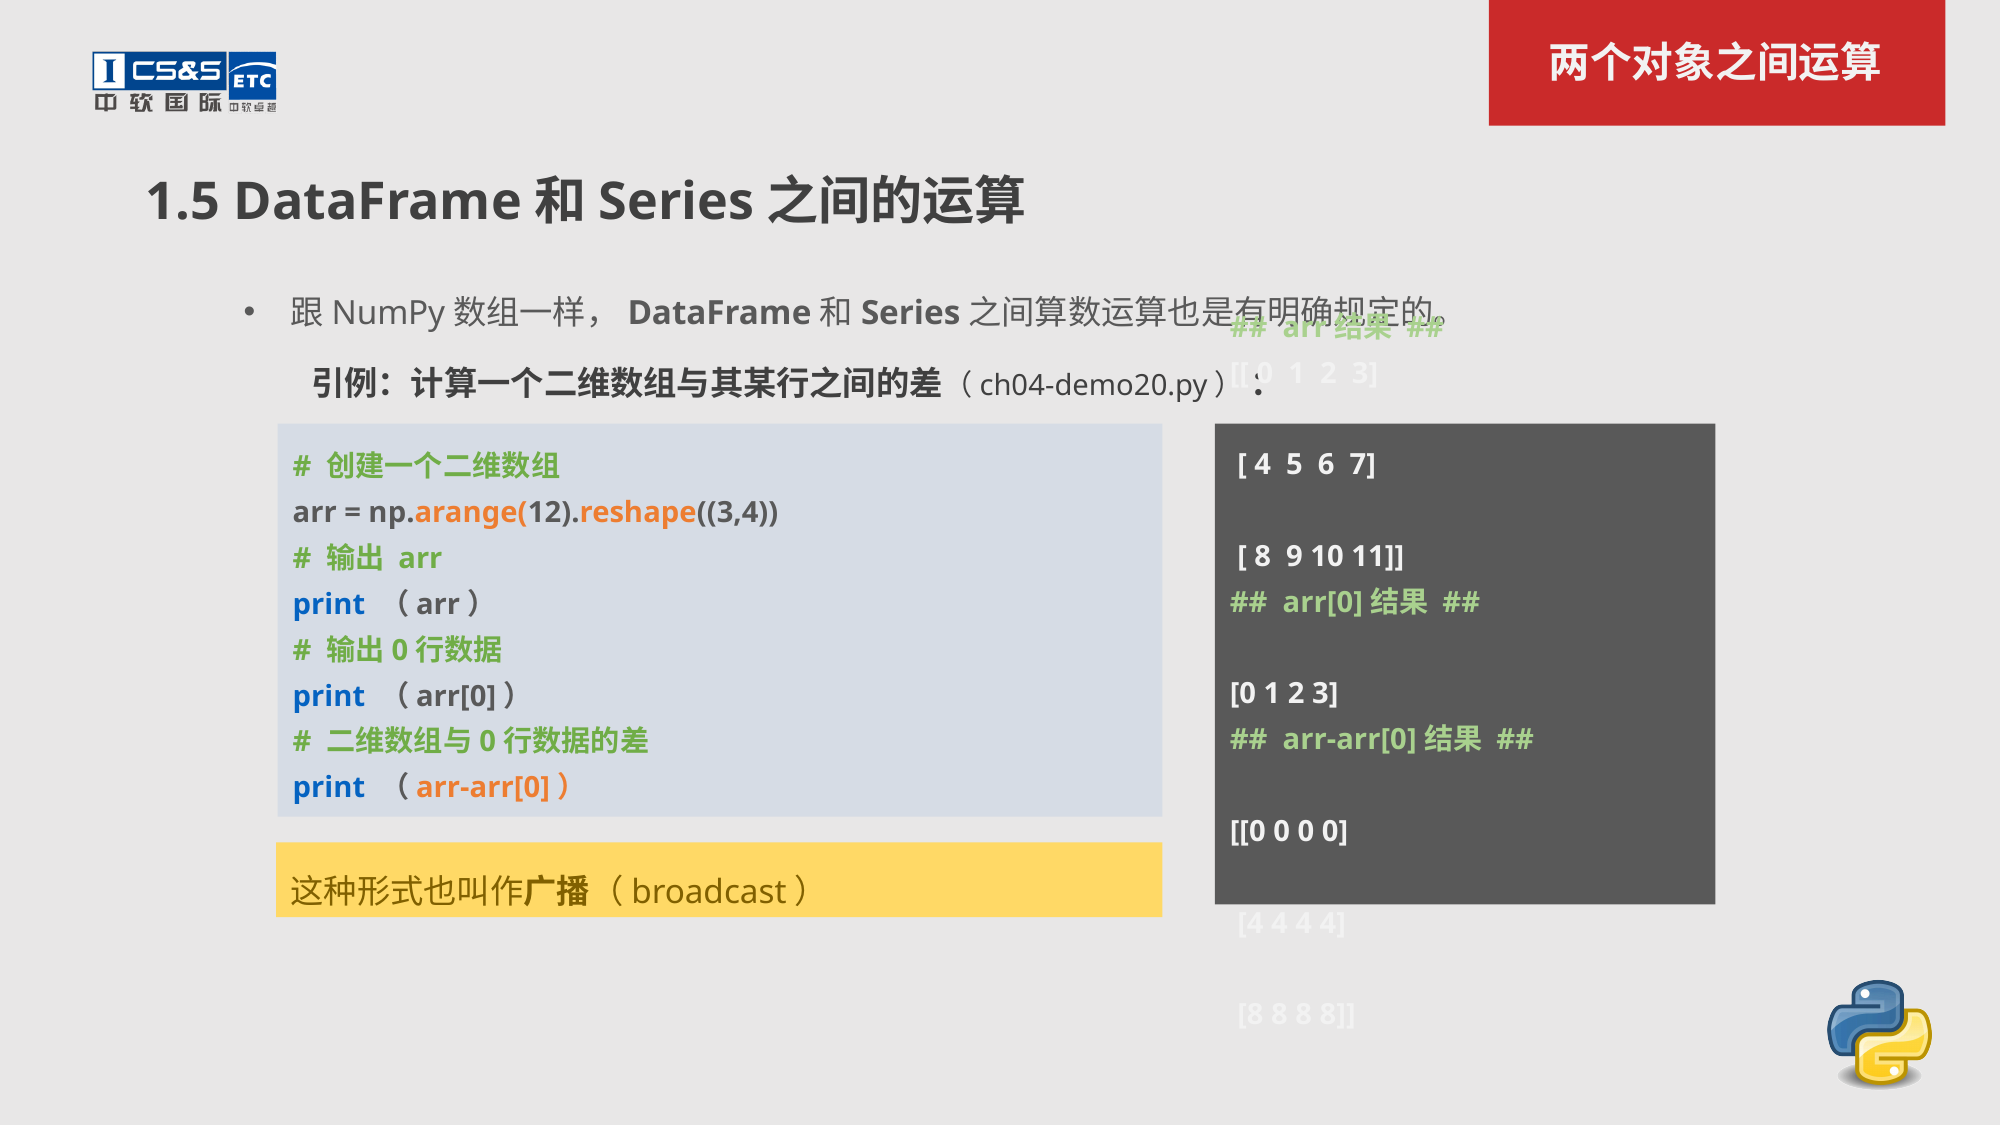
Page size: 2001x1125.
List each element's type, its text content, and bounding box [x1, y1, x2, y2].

text_box # 创建一个二维数组 arr = np.arange(12).reshape((3,4)) # 输出 arr print （arr） # 输出0行数据 print （arr[0]） # 二维数组与0行数据的差 print （arr-arr[0]） [277, 423, 1163, 817]
picture [1820, 977, 1939, 1095]
text_box 跟NumPy数组一样，DataFrame和Series之间算数运算也是有明确规定的。 [228, 263, 1879, 339]
picture [90, 49, 278, 114]
text_box 1.5 DataFrame和Series之间的运算 [131, 160, 1042, 238]
text_box ## arr结果 ## [[ 0 1 2 3] [ 4 5 6 7] [ 8 9 10 11]] ## arr[0]结果 ## [0 1 2 3] ## arr-arr[0]结果 ## [[0 0 0 0] [4 4 4 4] [8 8 8 8]] [1214, 423, 1716, 905]
text_box 这种形式也叫作广播（broadcast） [276, 842, 1163, 918]
text_box 引例：计算一个二维数组与其某行之间的差（ch04-demo20.py） ： [296, 354, 1299, 409]
text_box 两个对象之间运算 [1490, 34, 1941, 98]
